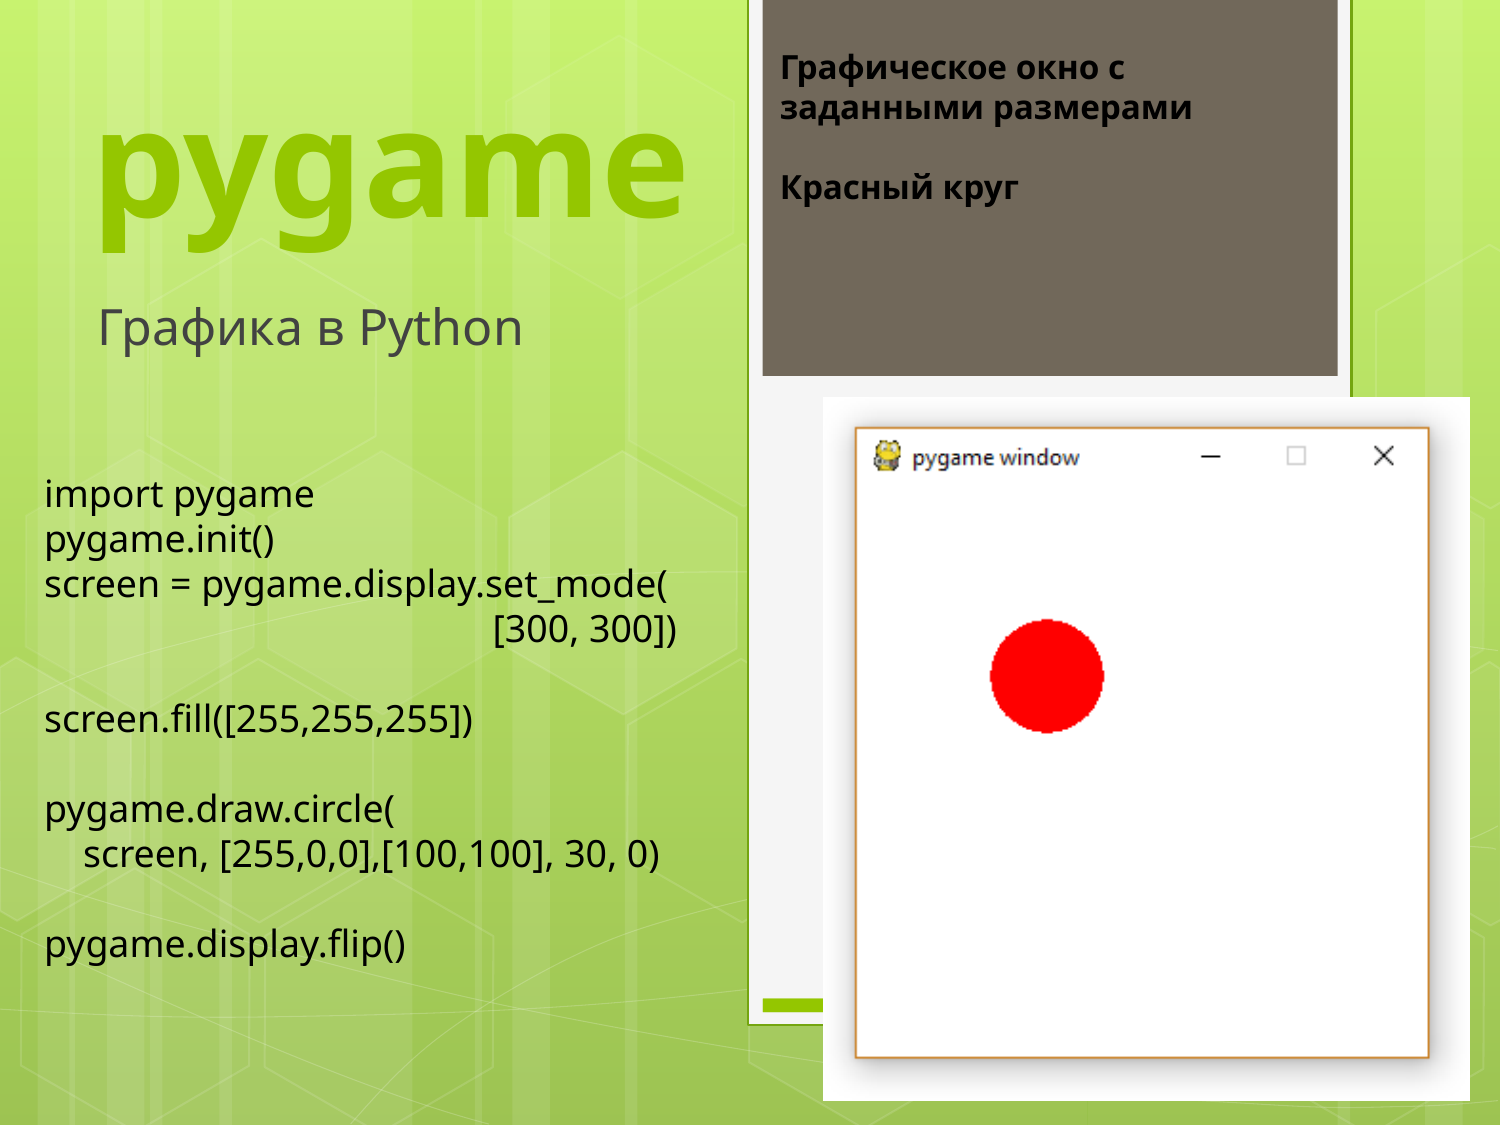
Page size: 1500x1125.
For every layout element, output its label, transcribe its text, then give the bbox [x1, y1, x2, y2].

title pygame [76, 54, 1165, 255]
subtitle Графика в Python [82, 287, 1158, 363]
text_box Графическое окно с заданными размерами Красный круг [765, 0, 1341, 214]
text_box import pygame pygame.init() screen = pygame.display.set_mode( [300, 300]) screen.fill([255,255,255]) pygame.draw.circle( screen, [255,0,0],[100,100], 30, 0) pygame.display.flip() [29, 373, 824, 1018]
picture [823, 396, 1471, 1101]
